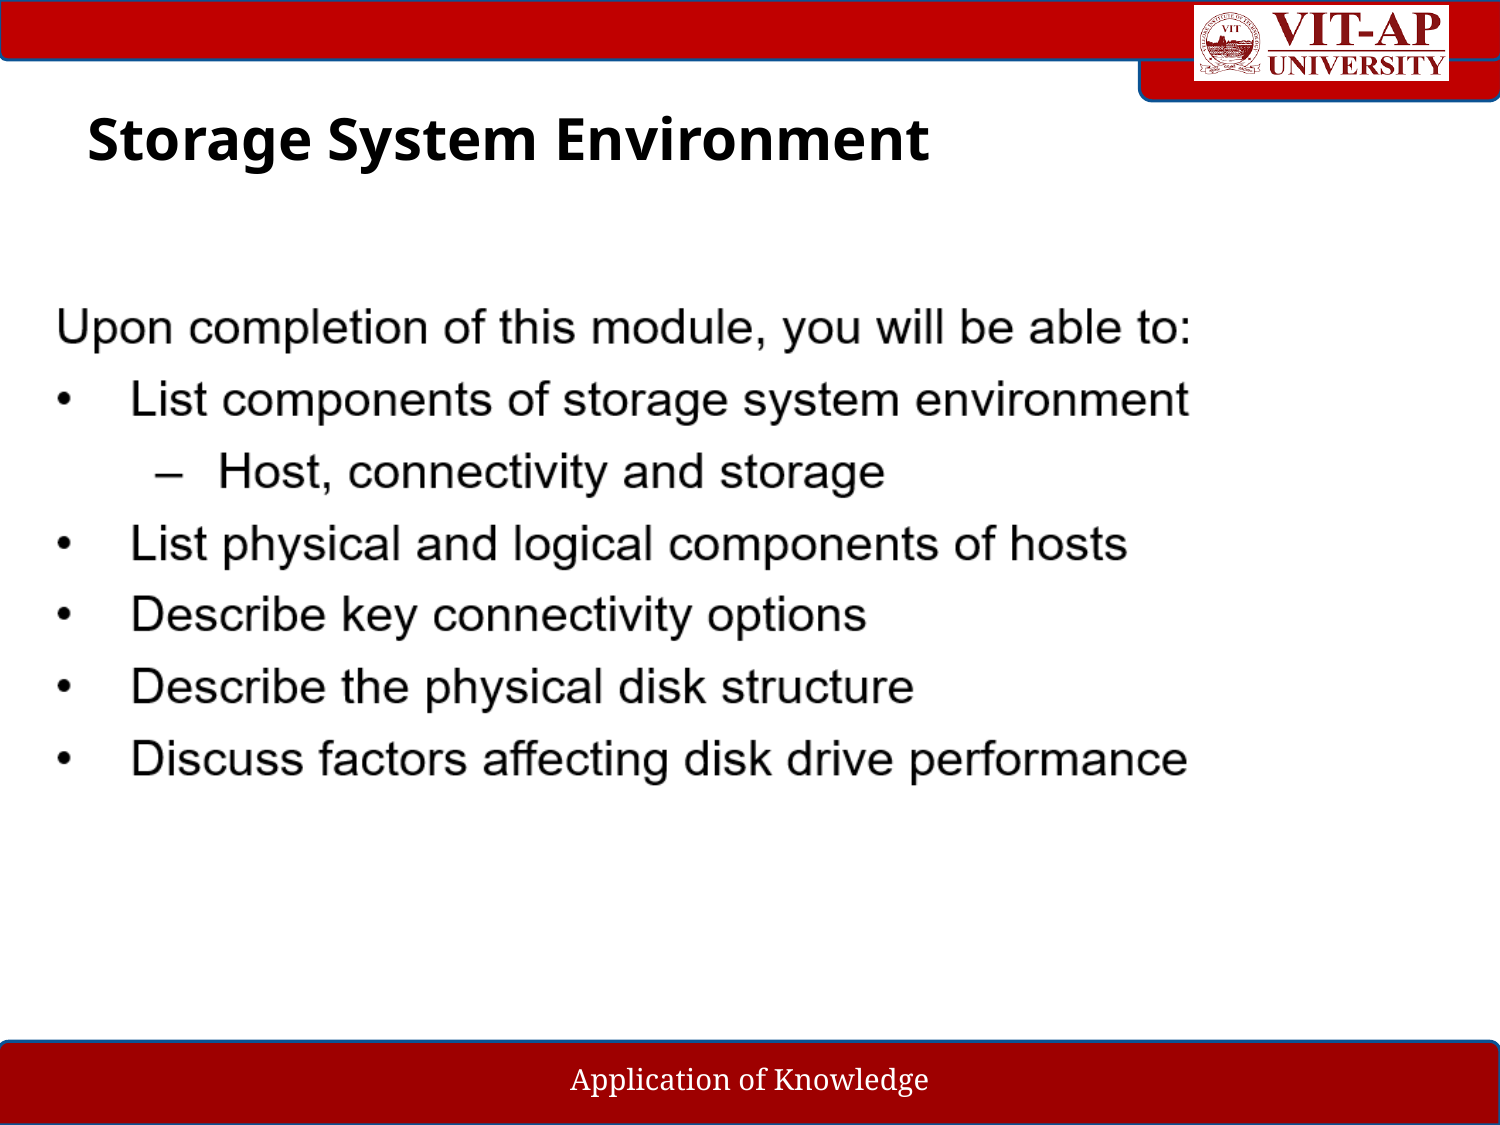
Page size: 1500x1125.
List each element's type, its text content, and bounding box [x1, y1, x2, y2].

picture [31, 272, 1290, 852]
picture [1194, 5, 1449, 81]
title Storage System Environment [72, 87, 1428, 173]
